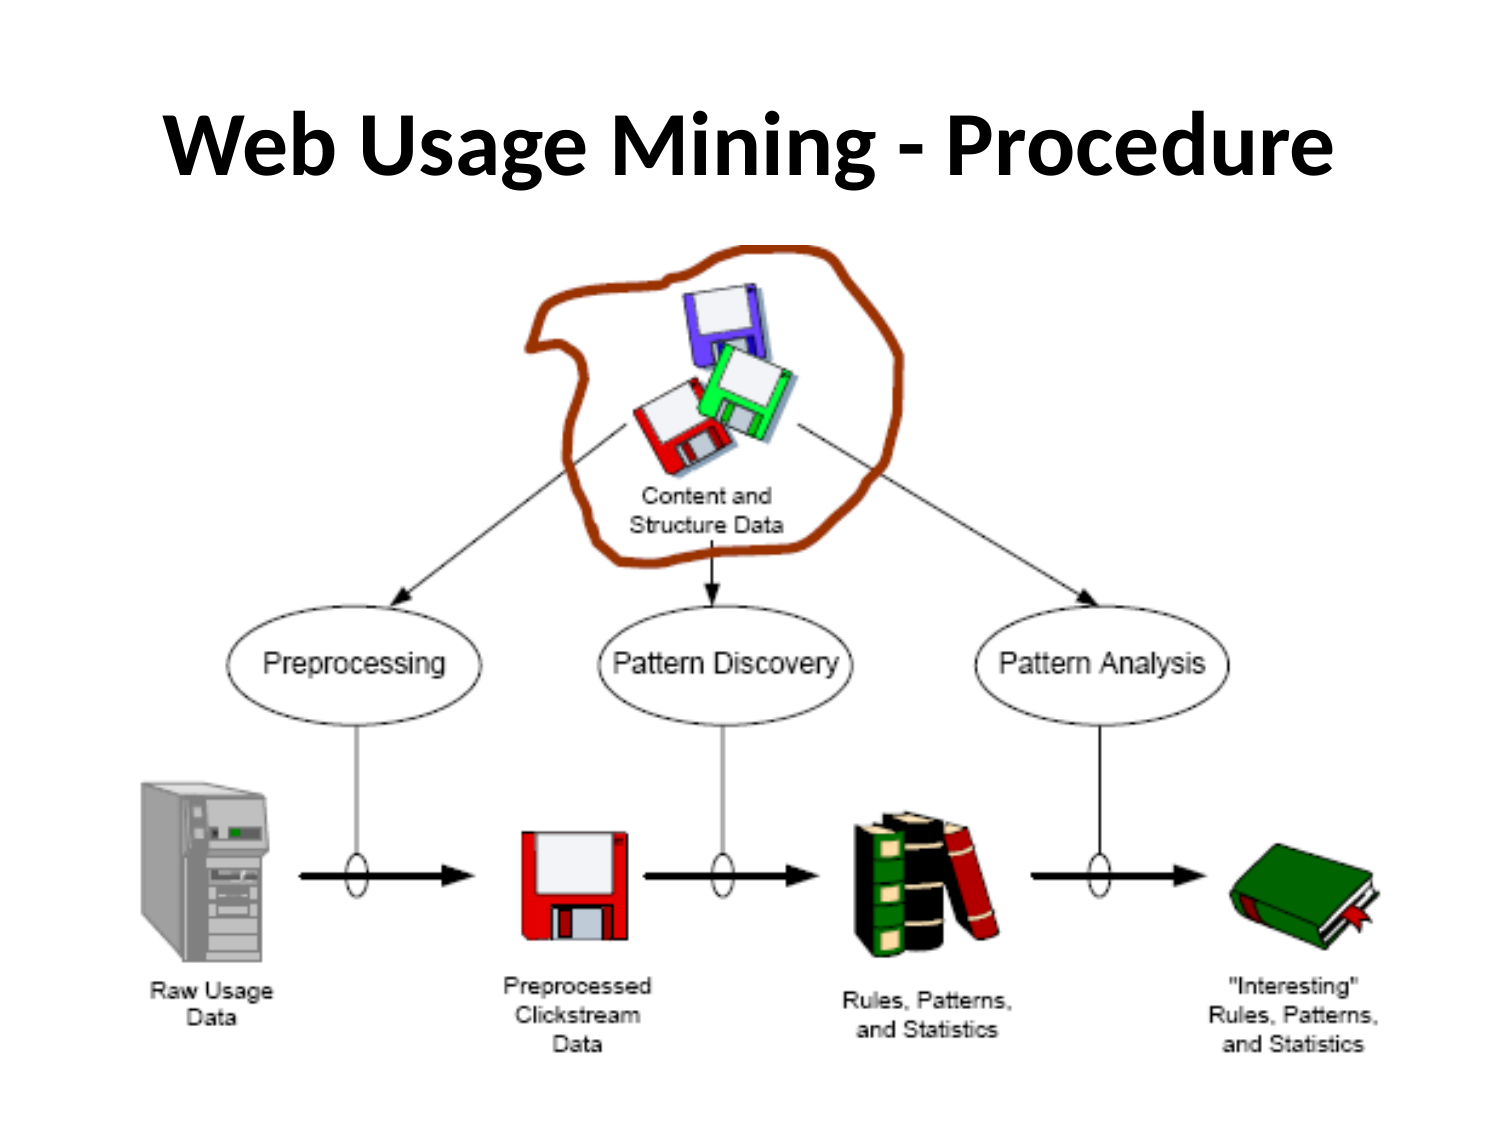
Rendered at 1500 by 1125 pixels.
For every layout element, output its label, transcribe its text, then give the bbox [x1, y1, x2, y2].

picture [126, 244, 1401, 1060]
title Web Usage Mining - Procedure [75, 45, 1425, 233]
